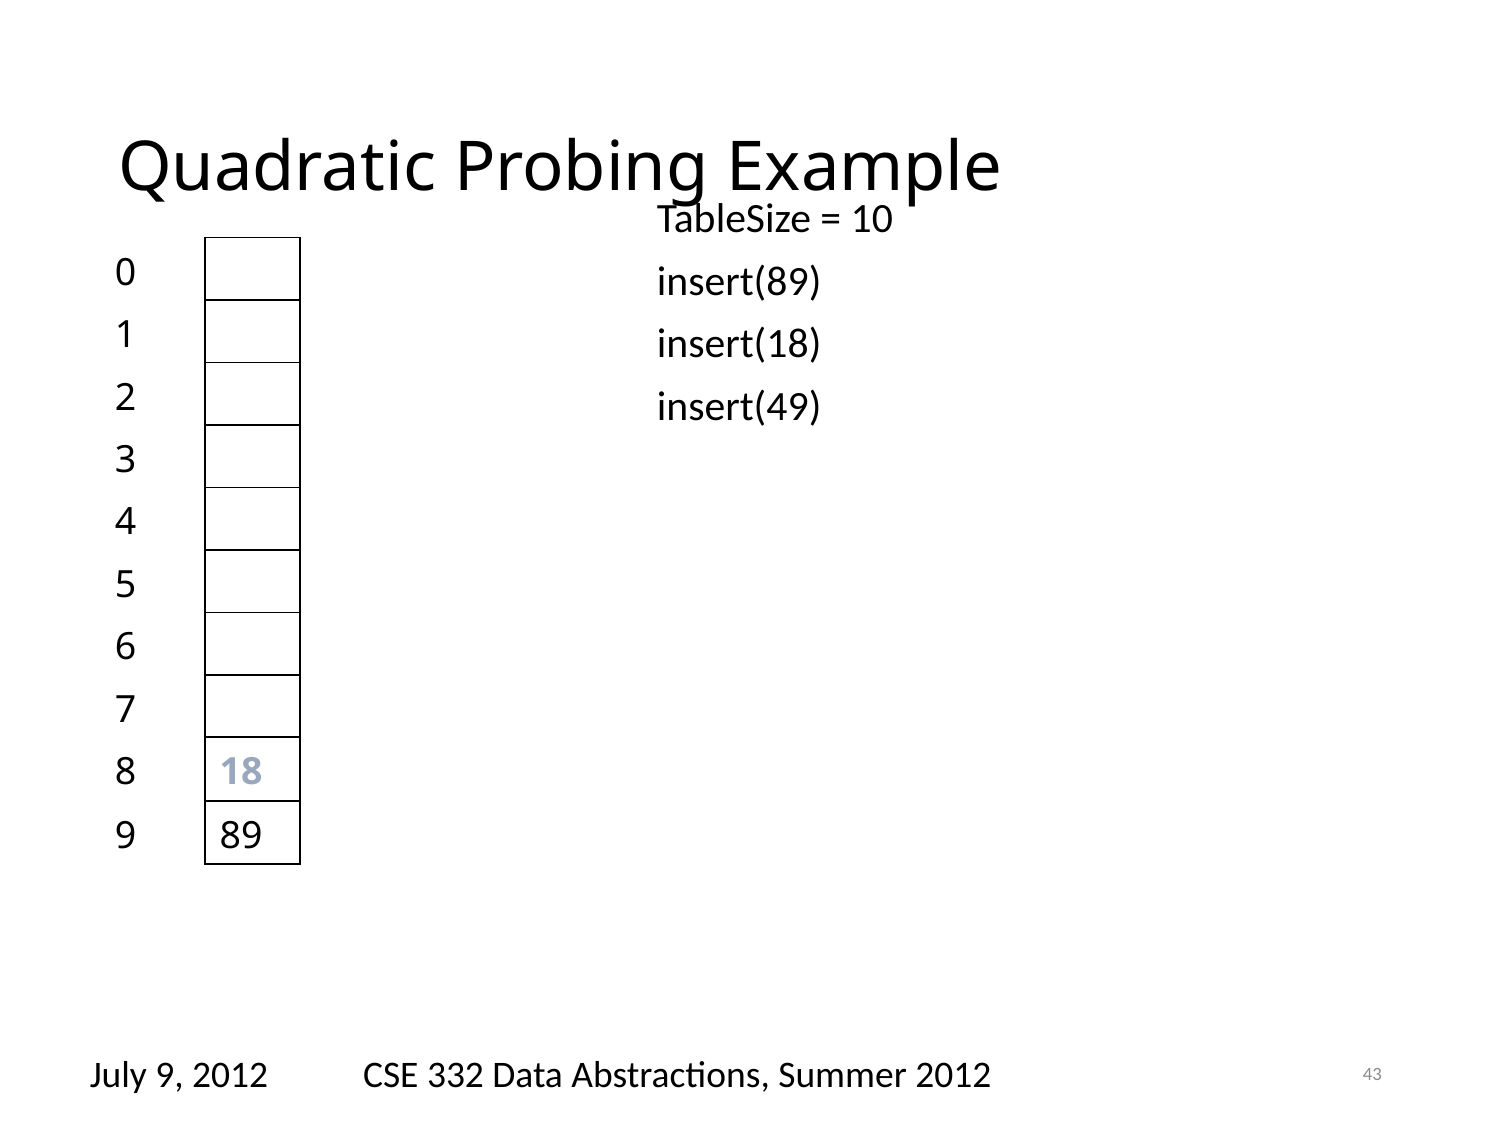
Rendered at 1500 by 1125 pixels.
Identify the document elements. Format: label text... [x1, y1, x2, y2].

table_cell [206, 613, 299, 674]
table_header [206, 238, 299, 299]
table_cell 7 [100, 675, 204, 737]
table_cell 89 [206, 802, 299, 863]
table_cell 9 [100, 801, 204, 864]
text_box TableSize = 10 insert(89) insert(18) insert(49) [642, 183, 1365, 437]
table_cell [206, 551, 299, 612]
table_cell [206, 426, 299, 487]
table_cell 5 [100, 550, 204, 612]
table_cell 3 [100, 425, 204, 487]
table_cell 8 [100, 737, 204, 801]
table_cell [206, 301, 299, 362]
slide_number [75, 1042, 338, 1103]
table_cell 2 [100, 362, 204, 425]
slide_number 43 [1059, 1042, 1397, 1103]
table_cell 1 [100, 300, 204, 362]
table_cell 18 [206, 738, 299, 800]
table_cell 6 [100, 612, 204, 675]
title Quadratic Probing Example [103, 59, 1397, 278]
table_cell [206, 488, 299, 549]
table_header 0 [100, 238, 204, 300]
table_cell [206, 363, 299, 424]
table_cell 4 [100, 487, 204, 550]
footer CSE 332 Data Abstractions, Summer 2012 [348, 1042, 1059, 1103]
table_cell [206, 676, 299, 736]
